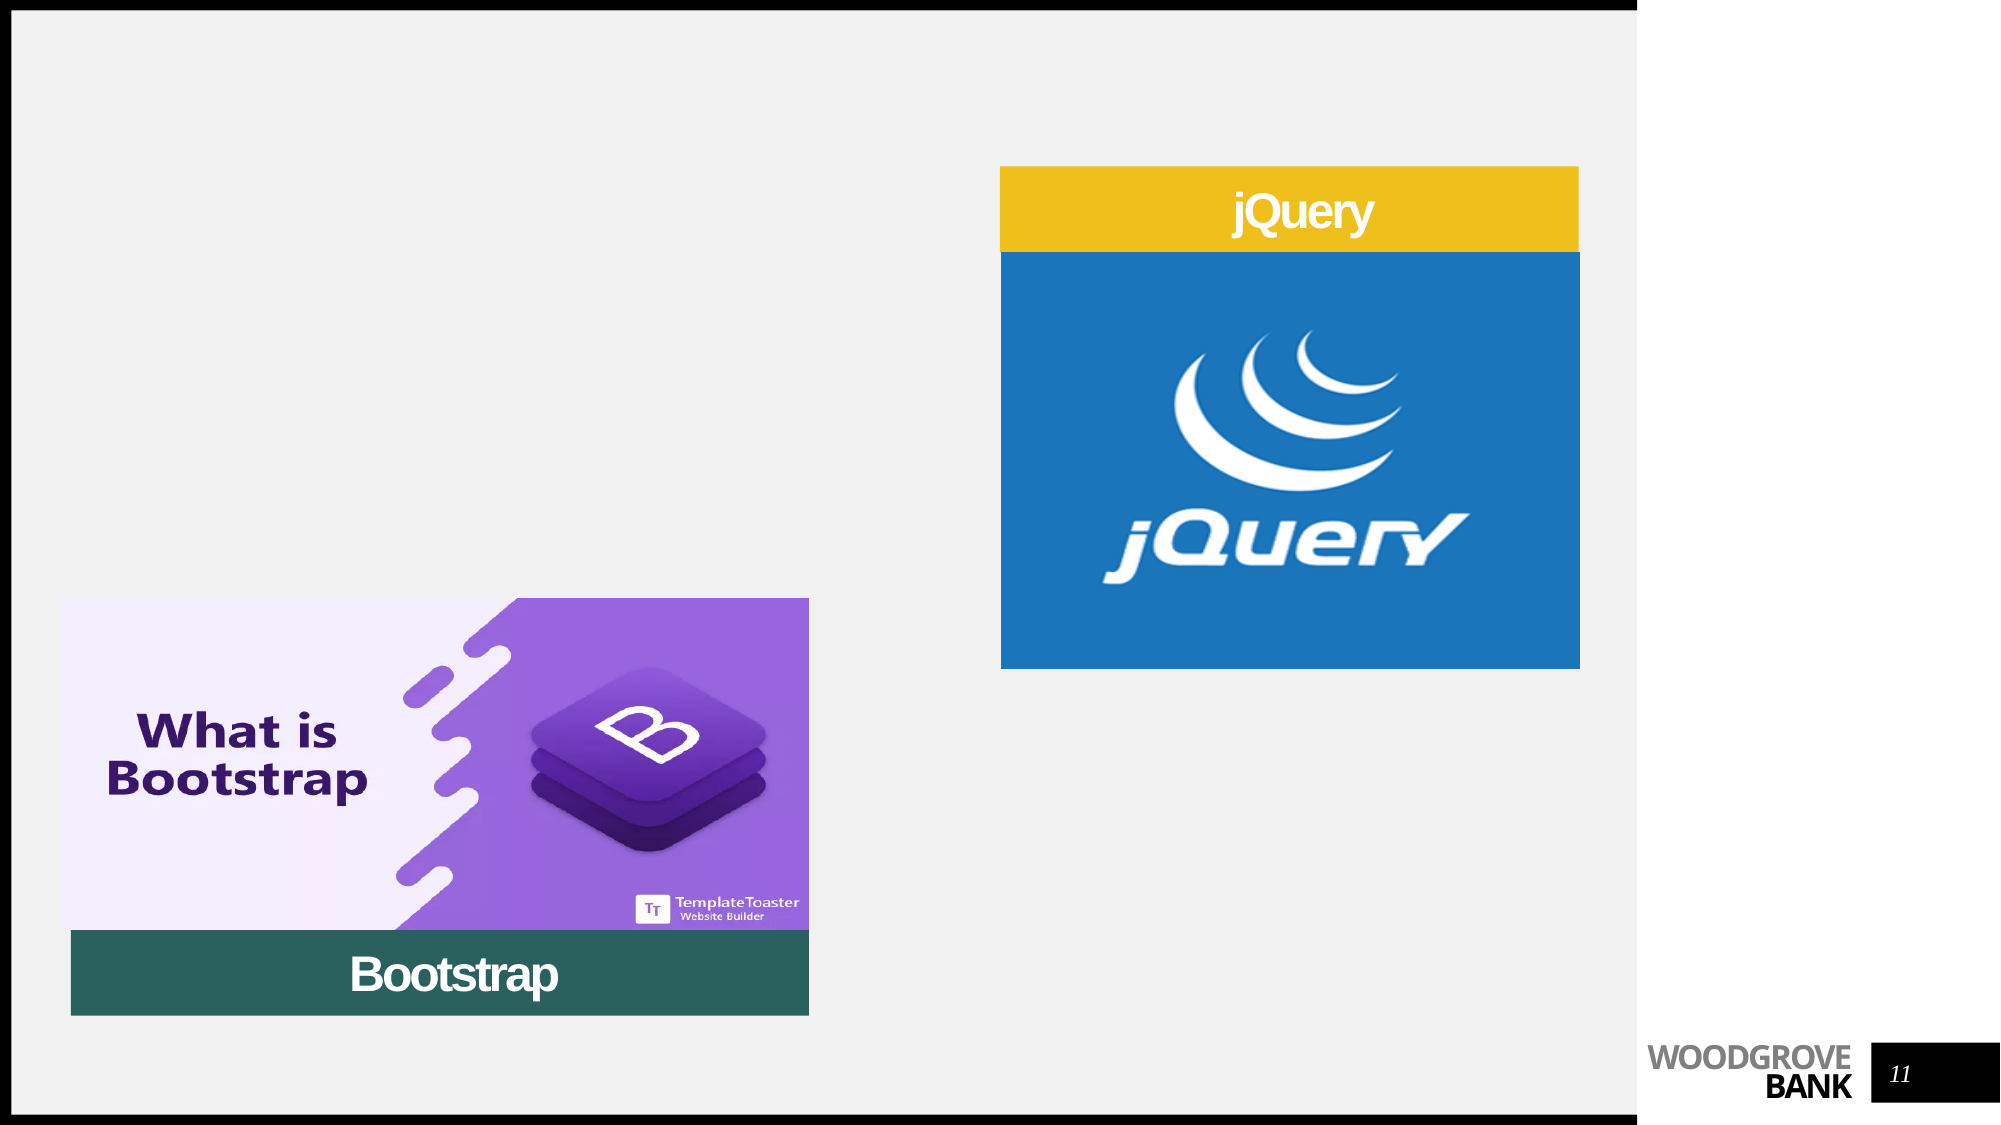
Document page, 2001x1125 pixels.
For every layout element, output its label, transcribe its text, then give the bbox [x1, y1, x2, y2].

list jQuery [999, 166, 1579, 253]
slide_number 11 [1877, 1050, 1924, 1096]
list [61, 598, 809, 930]
picture [1001, 252, 1580, 669]
list Bootstrap [70, 930, 809, 1016]
